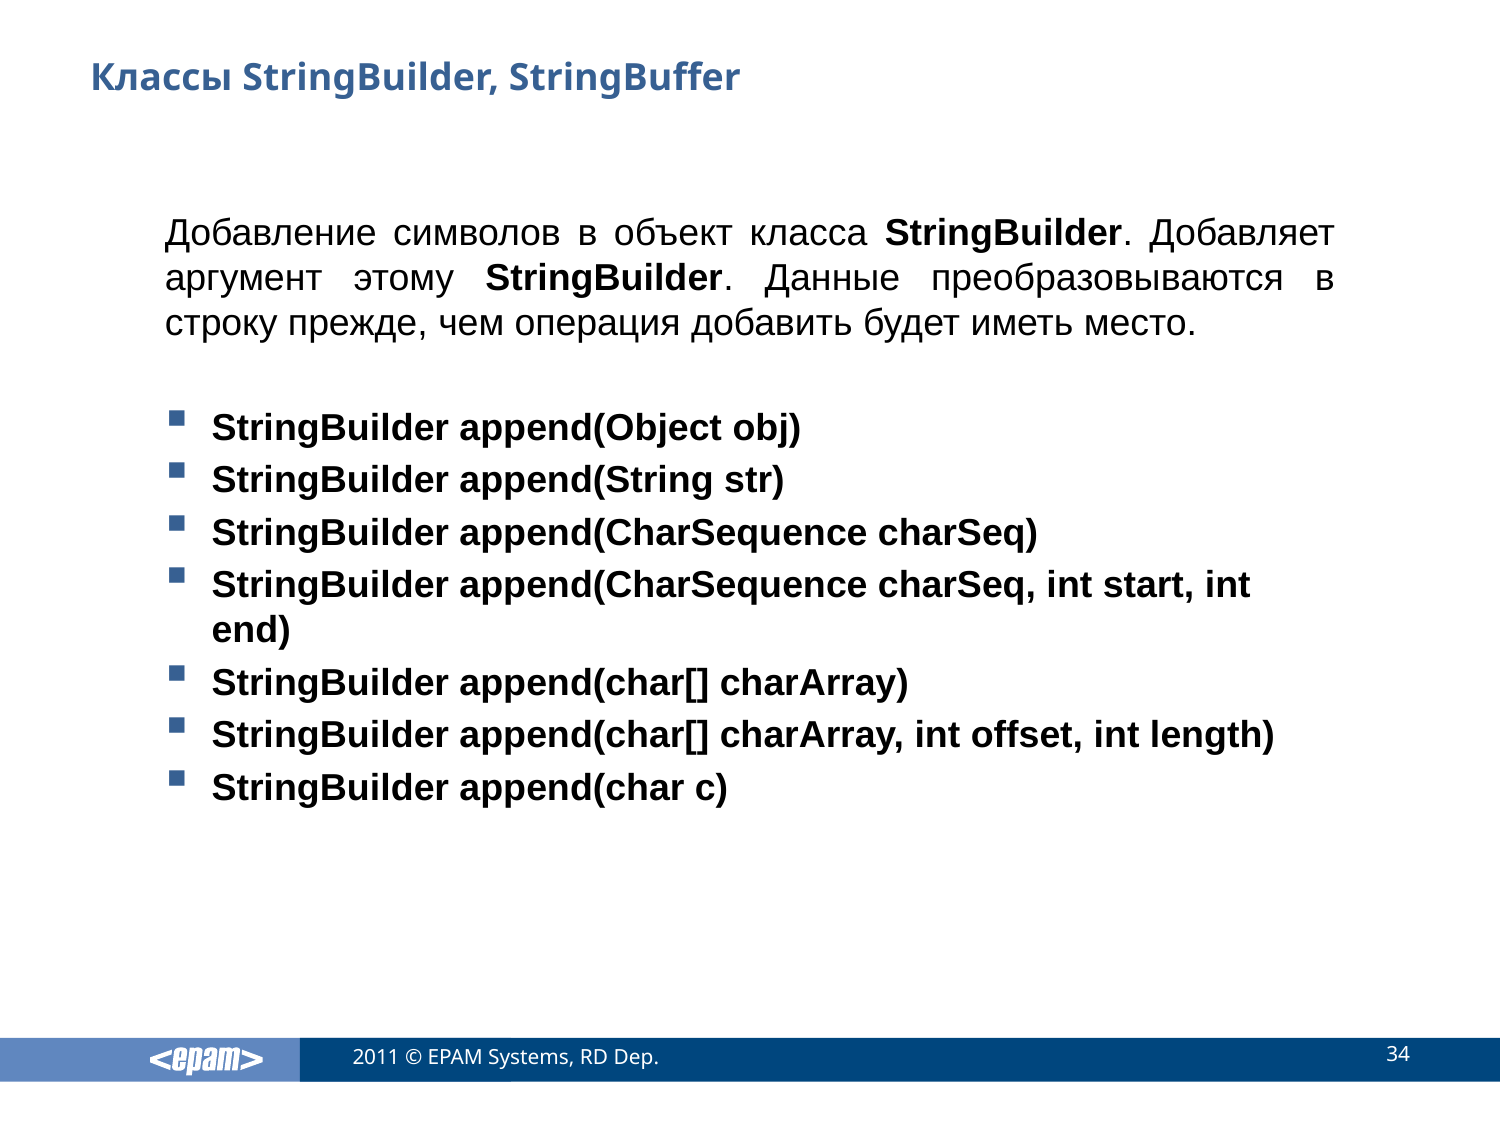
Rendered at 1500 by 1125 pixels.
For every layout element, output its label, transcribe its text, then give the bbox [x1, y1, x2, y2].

title Классы StringBuilder, StringBuffer [75, 45, 1425, 163]
list Добавление символов в объект класса StringBuilder. Добавляет аргумент этому StringBuilder. Данные преобразовываются в строку прежде, чем операция добавить будет иметь место. StringBuilder append(Object obj) StringBuilder append(String str) StringBuilder append(CharSequence charSeq) StringBuilder append(CharSequence charSeq, int start, int end) StringBuilder append(char[] charArray) StringBuilder append(char[] charArray, int offset, int length) StringBuilder append(char c) [150, 200, 1350, 988]
footer 2011 © EPAM Systems, RD Dep. [337, 1028, 738, 1088]
slide_number 34 [1262, 1025, 1425, 1085]
